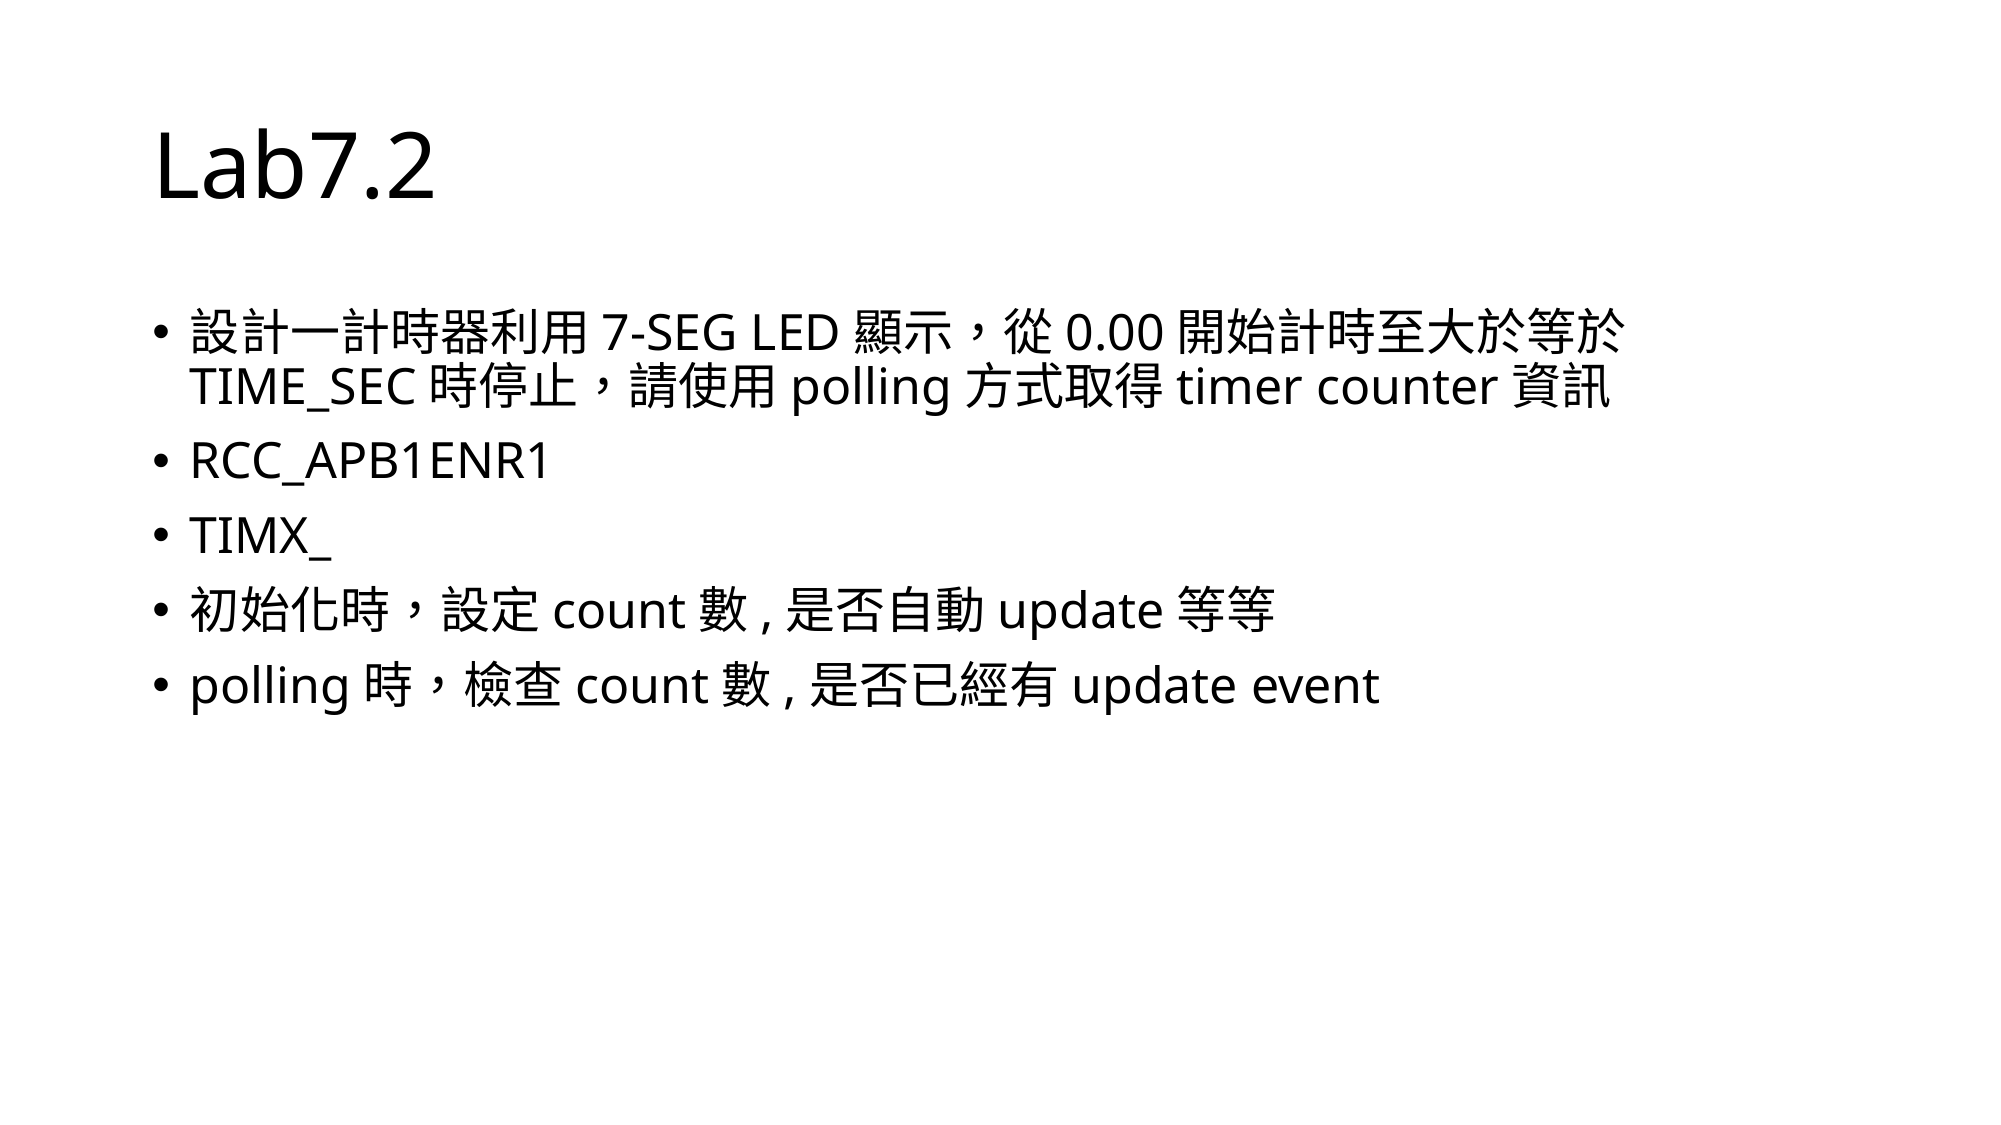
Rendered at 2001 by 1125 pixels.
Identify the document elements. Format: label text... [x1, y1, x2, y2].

title Lab7.2 [137, 59, 1863, 278]
list 設計一計時器利用7-SEG LED顯示，從0.00開始計時至大於等於TIME_SEC時停止，請使用polling方式取得timer counter資訊 RCC_APB1ENR1 TIMX_ 初始化時，設定count數,是否自動update等等 polling時，檢查count數,是否已經有update event [137, 299, 1863, 1014]
